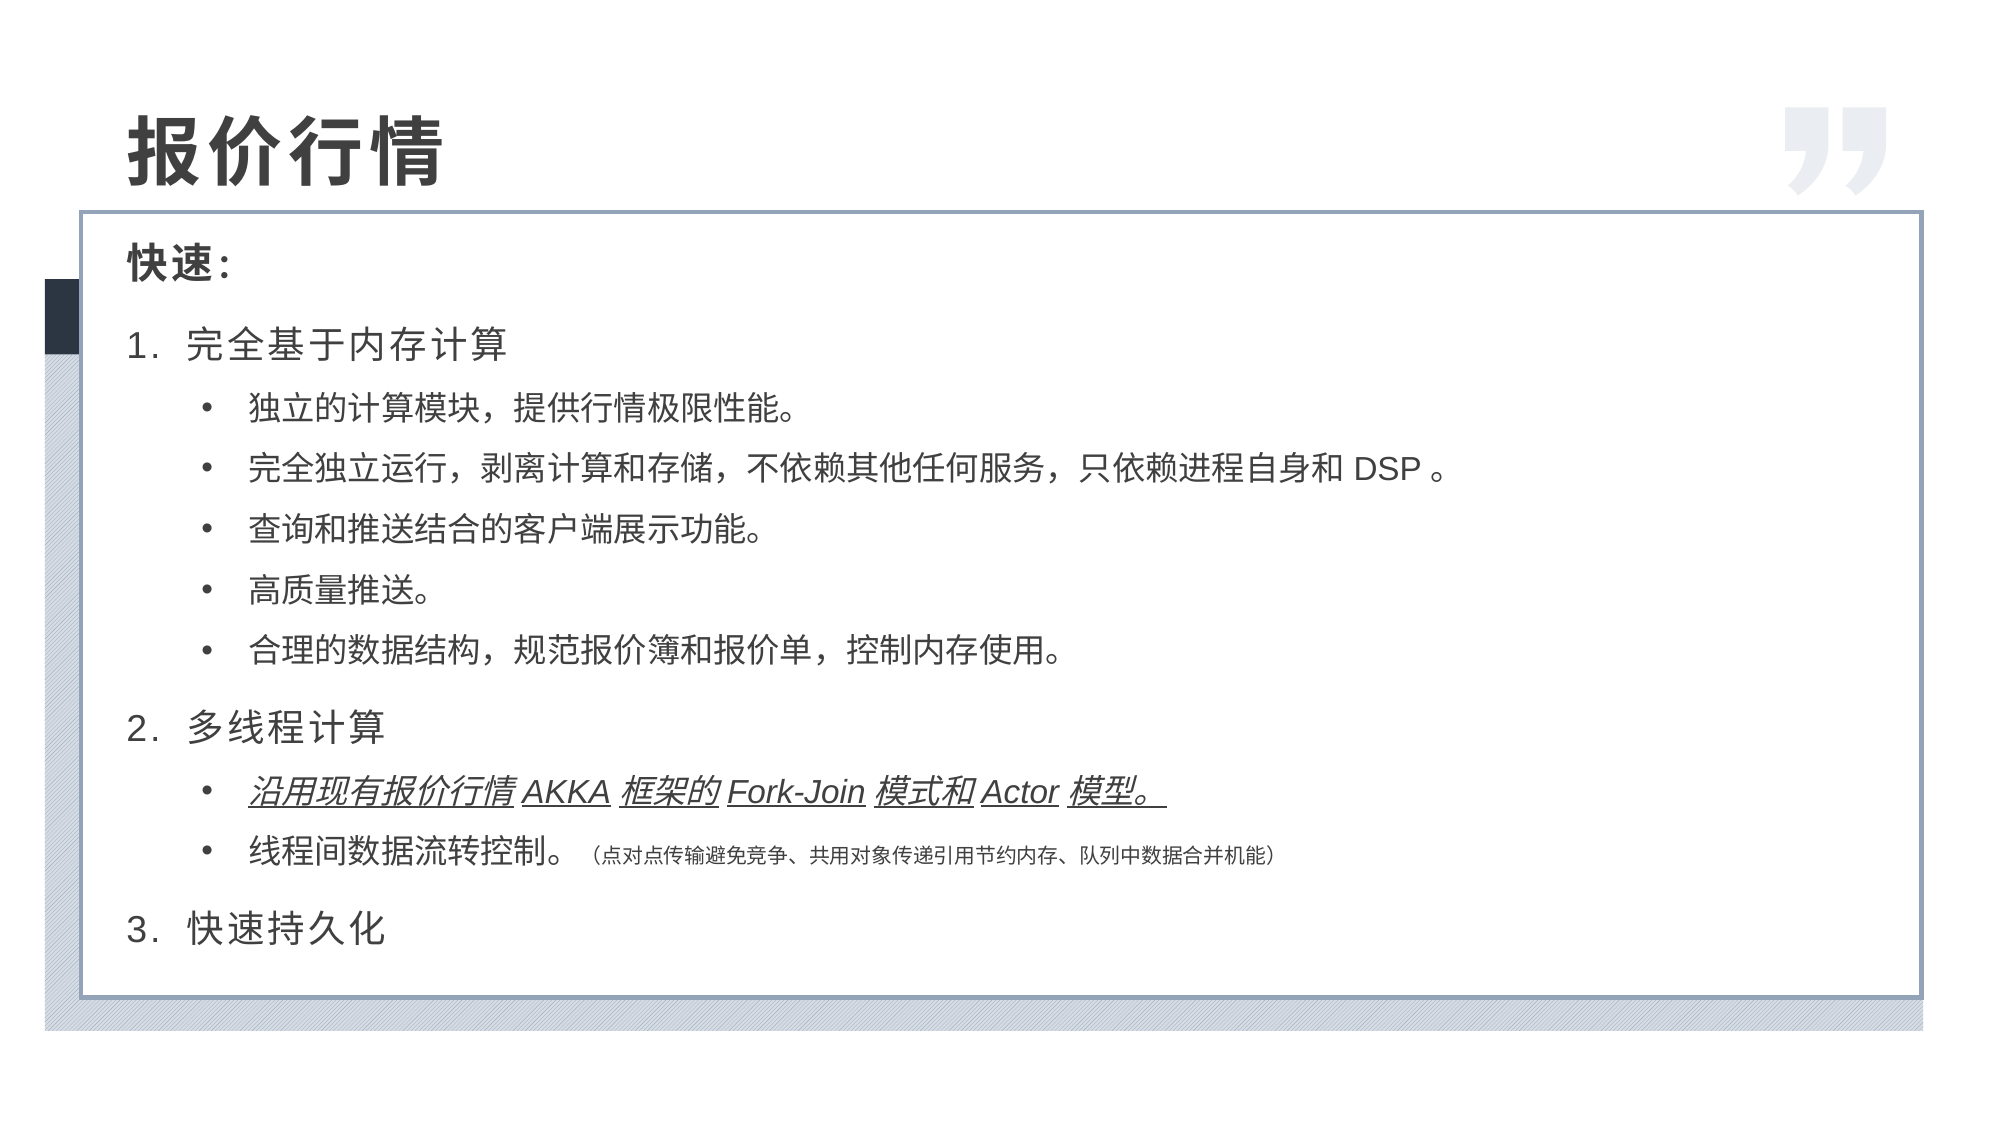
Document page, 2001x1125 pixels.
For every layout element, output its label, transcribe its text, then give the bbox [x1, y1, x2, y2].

text_box 快速： 1. 完全基于内存计算 独立的计算模块，提供行情极限性能。 完全独立运行，剥离计算和存储，不依赖其他任何服务，只依赖进程自身和DSP。 查询和推送结合的客户端展示功能。 高质量推送。 合理的数据结构，规范报价簿和报价单，控制内存使用。 2. 多线程计算 沿用现有报价行情AKKA框架的Fork-Join模式和Actor模型。 线程间数据流转控制。（点对点传输避免竞争、共用对象传递引用节约内存、队列中数据合并机能） 3. 快速持久化 [109, 221, 1911, 998]
text_box 报价行情 [109, 98, 1275, 202]
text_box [1785, 107, 1887, 196]
text_box [44, 353, 1924, 1032]
text_box [44, 278, 80, 353]
text_box [80, 211, 1922, 999]
